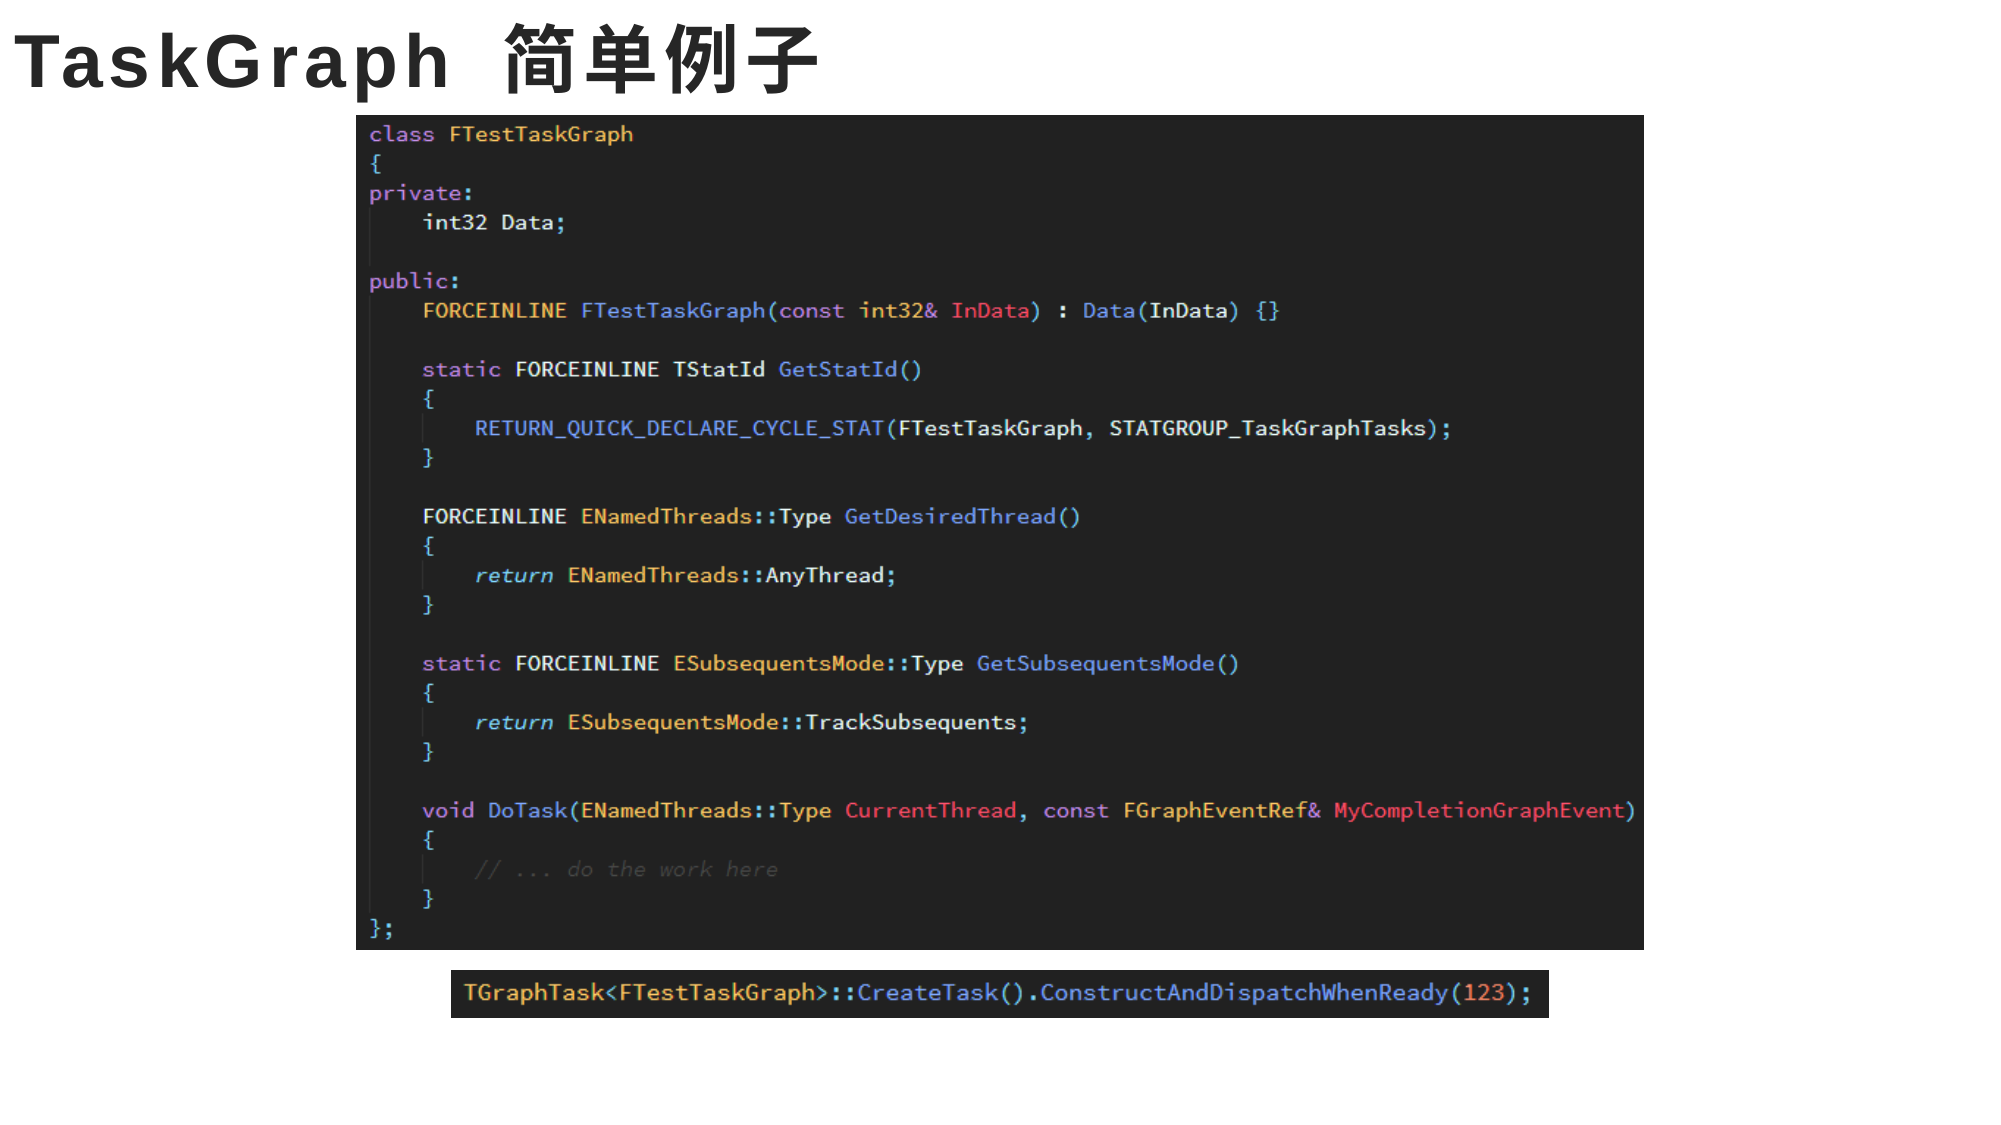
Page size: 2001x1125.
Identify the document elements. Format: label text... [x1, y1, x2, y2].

picture [356, 115, 1644, 950]
title TaskGraph 简单例子 [0, 0, 1800, 116]
picture [451, 970, 1549, 1018]
